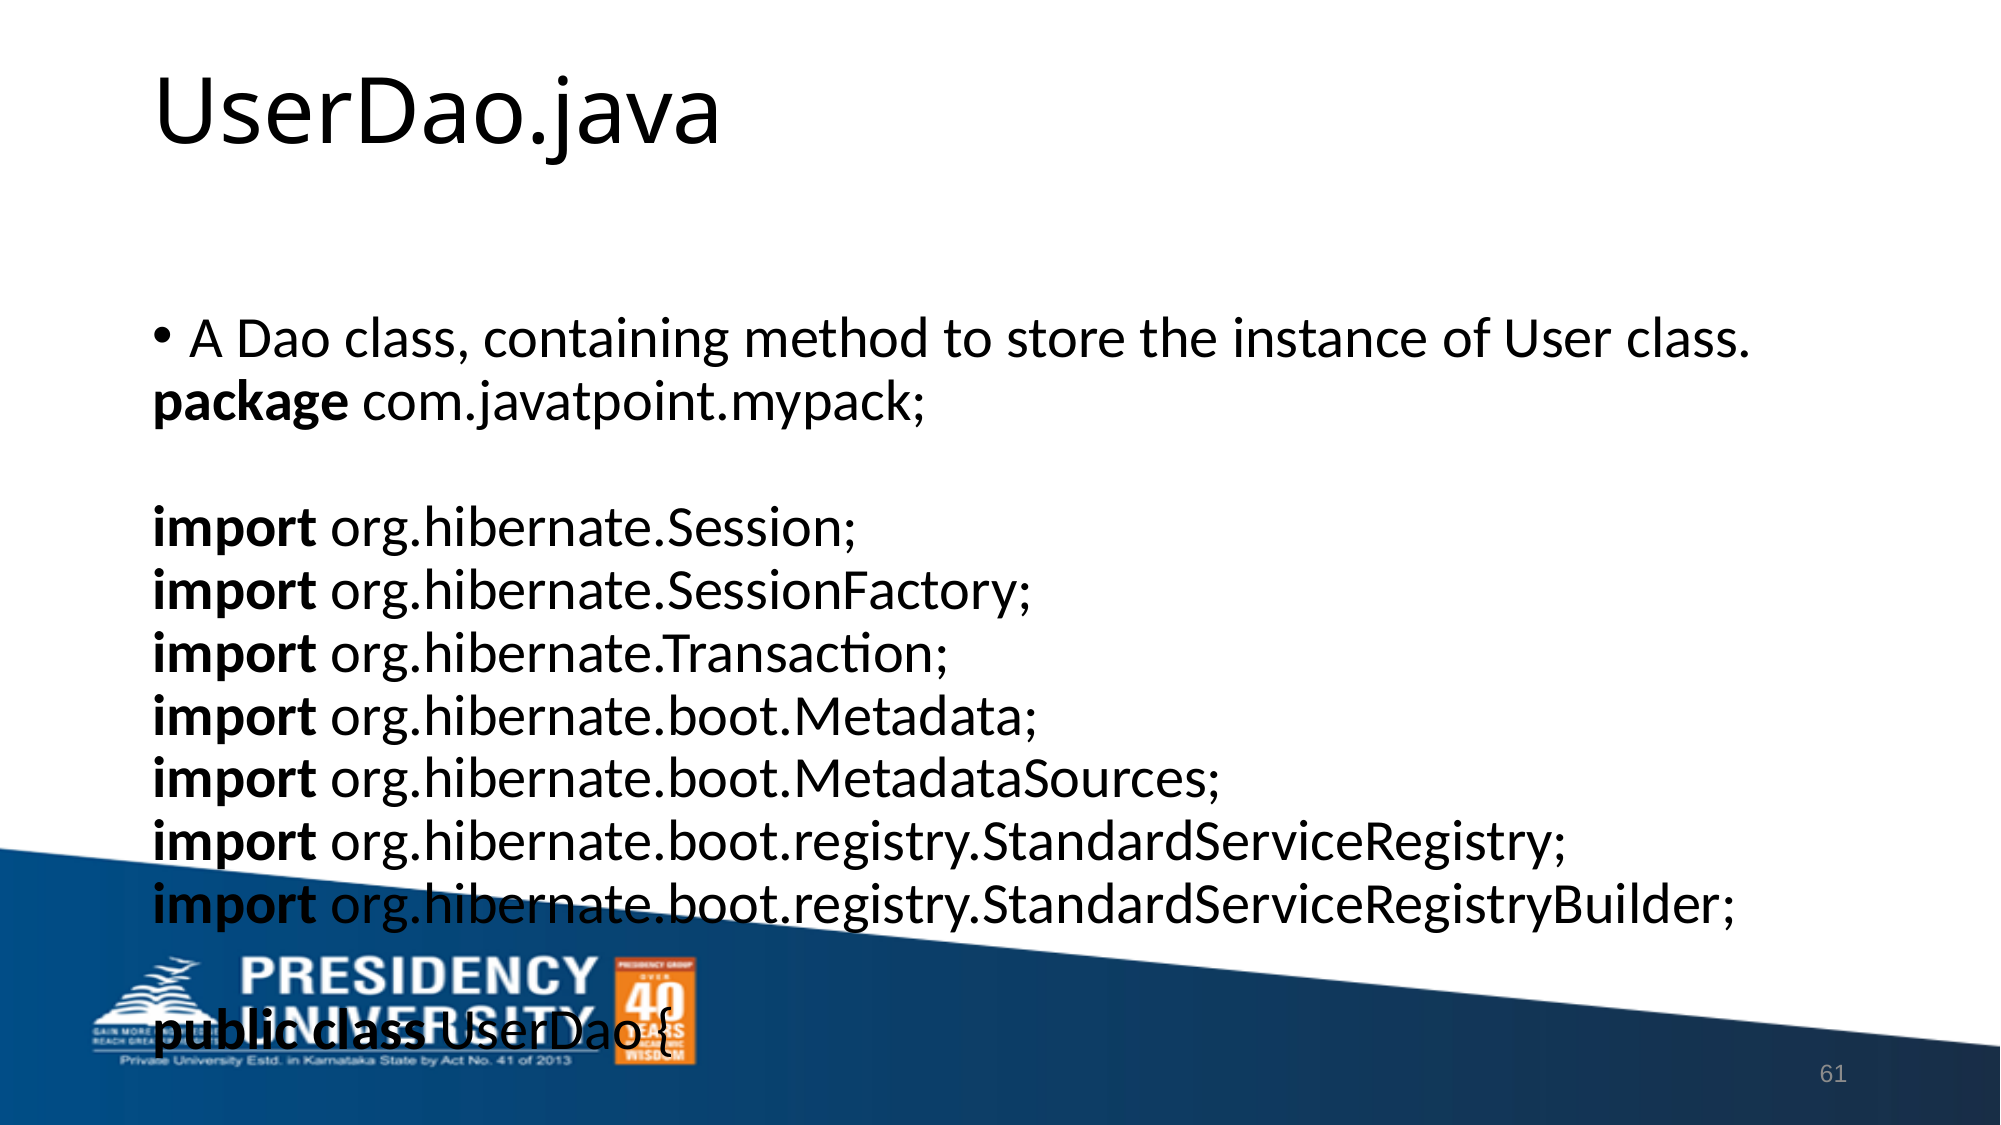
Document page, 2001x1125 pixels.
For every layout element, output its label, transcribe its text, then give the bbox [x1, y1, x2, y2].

slide_number 61 [1412, 1042, 1863, 1103]
title UserDao.java [137, 59, 1863, 278]
list A Dao class, containing method to store the instance of User class. package com.javatpoint.mypack; import org.hibernate.Session; import org.hibernate.SessionFactory; import org.hibernate.Transaction; import org.hibernate.boot.Metadata; import org.hibernate.boot.MetadataSources; import org.hibernate.boot.registry.StandardServiceRegistry; import org.hibernate.boot.registry.StandardServiceRegistryBuilder; public class UserDao { public static int register(User u){ int i=0; StandardServiceRegistry ssr = new StandardServiceRegistryBuilder().configure("hibernate.cfg.xml").build(); Metadata meta = new MetadataSources(ssr).getMetadataBuilder().build(); SessionFactory factory = meta.getSessionFactoryBuilder().build(); Session session = factory.openSession(); Transaction t = session.beginTransaction(); i=(Integer)session.save(u); t.commit(); session.close(); return i; } } [137, 299, 1863, 1014]
picture [0, 845, 2000, 1125]
